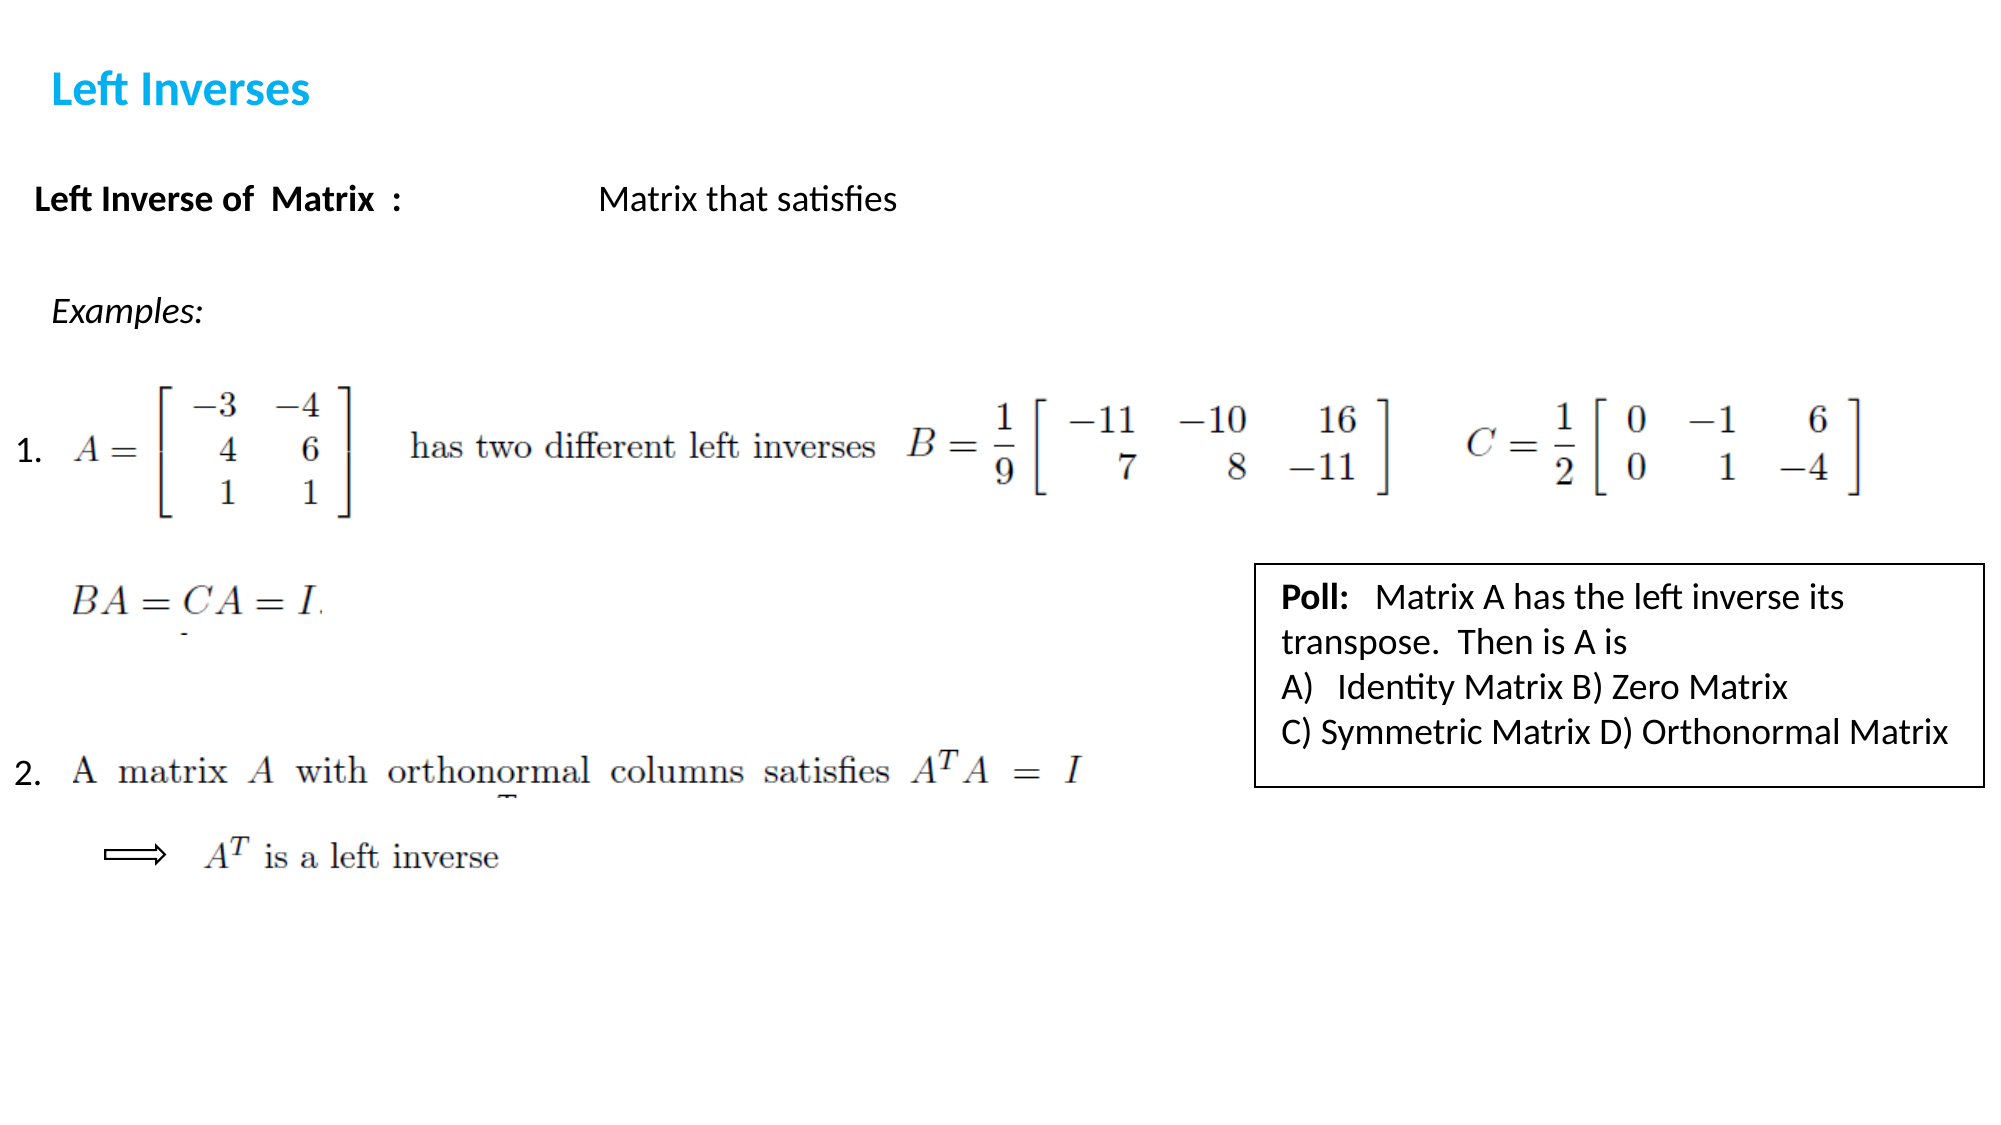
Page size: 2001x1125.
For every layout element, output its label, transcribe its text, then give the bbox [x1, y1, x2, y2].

text_box Examples: [36, 279, 296, 339]
text_box Left Inverses [36, 48, 588, 123]
picture [54, 378, 371, 550]
text_box 2. [0, 740, 74, 800]
text_box 1. [0, 417, 54, 478]
picture [902, 377, 1401, 522]
picture [200, 831, 500, 881]
picture [73, 576, 322, 635]
picture [1459, 390, 1878, 510]
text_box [1255, 563, 1985, 787]
picture [400, 423, 879, 477]
text_box [104, 843, 167, 866]
picture [73, 747, 1086, 798]
